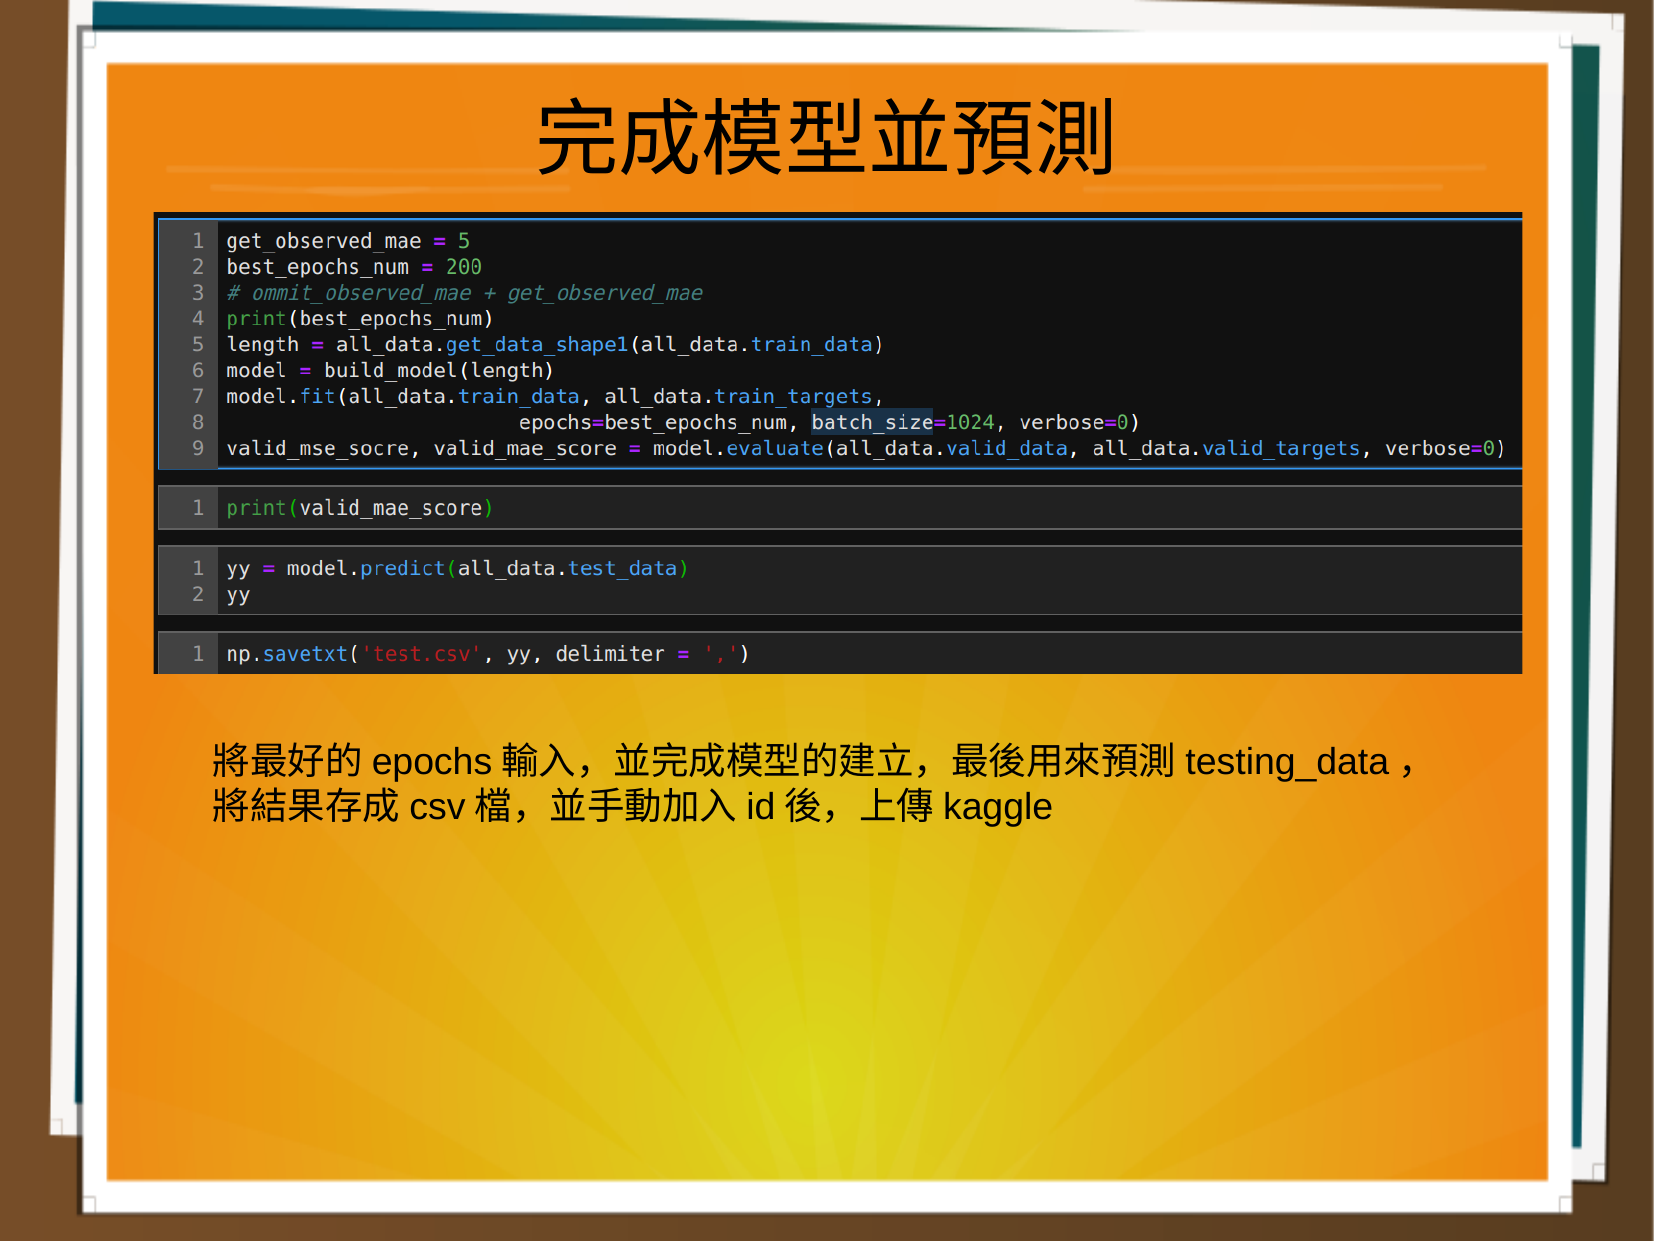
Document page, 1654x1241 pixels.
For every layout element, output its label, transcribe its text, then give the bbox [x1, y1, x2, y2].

text_box 將最好的epochs輸入，並完成模型的建立，最後用來預測testing_data， 將結果存成csv檔，並手動加入id後，上傳kaggle [198, 729, 1454, 856]
picture [0, 0, 1654, 1241]
text_box 完成模型並預測 [259, 0, 1394, 210]
